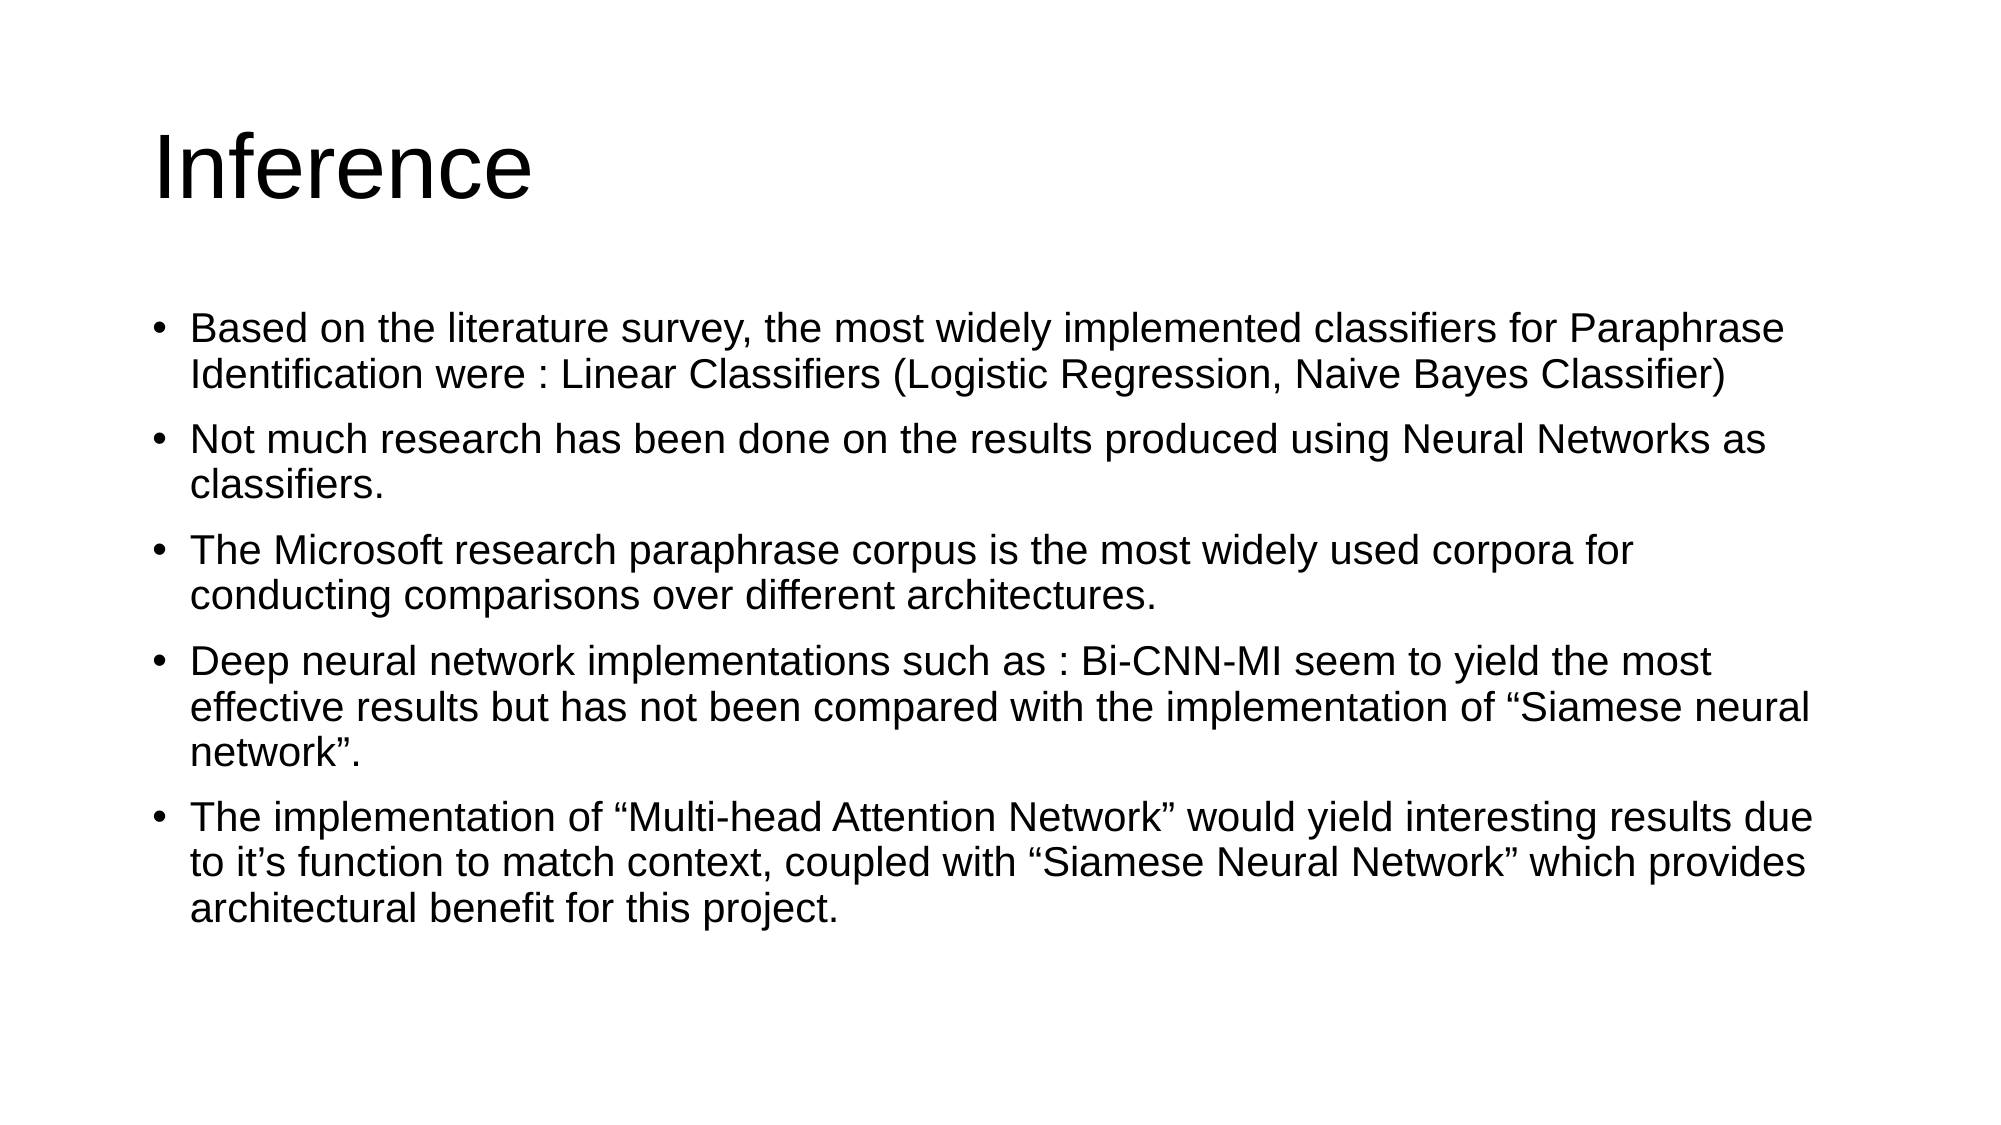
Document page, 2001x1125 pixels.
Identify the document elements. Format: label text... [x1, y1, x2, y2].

title Inference [137, 59, 1863, 278]
list Based on the literature survey, the most widely implemented classifiers for Paraphrase Identification were : Linear Classifiers (Logistic Regression, Naive Bayes Classifier) Not much research has been done on the results produced using Neural Networks as classifiers. The Microsoft research paraphrase corpus is the most widely used corpora for conducting comparisons over different architectures. Deep neural network implementations such as : Bi-CNN-MI seem to yield the most effective results but has not been compared with the implementation of “Siamese neural network”. The implementation of “Multi-head Attention Network” would yield interesting results due to it’s function to match context, coupled with “Siamese Neural Network” which provides architectural benefit for this project. [137, 299, 1863, 1014]
